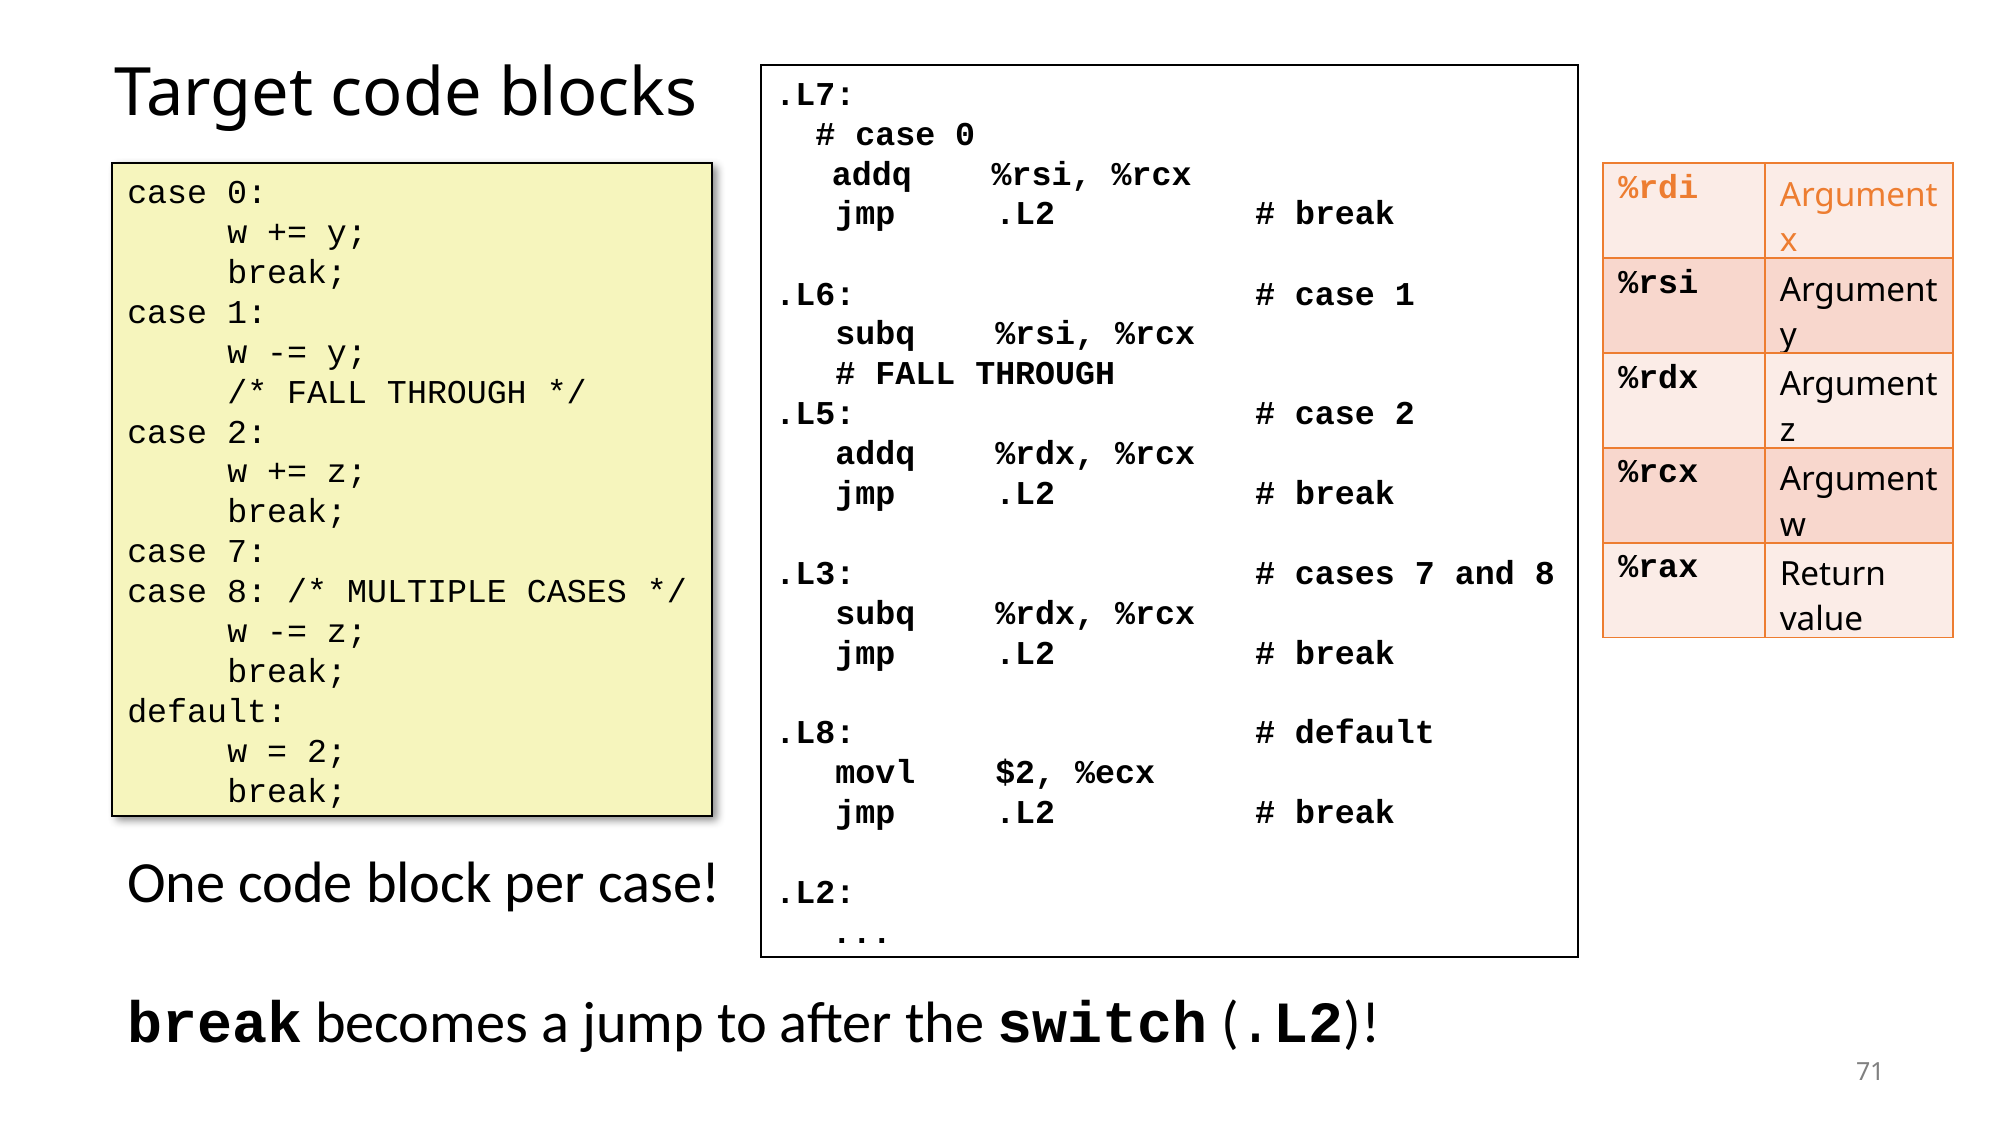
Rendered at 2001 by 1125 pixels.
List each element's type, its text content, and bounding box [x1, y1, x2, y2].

table_cell Return value [1766, 544, 1952, 637]
table_cell Argument w [1766, 449, 1952, 542]
text_box One code block per case! break becomes a jump to after the switch (.L2)! [112, 837, 1588, 1062]
table_cell %rsi [1604, 259, 1764, 352]
table_cell %rcx [1604, 449, 1764, 542]
slide_number 71 [1749, 1042, 1900, 1103]
text_box .L7: # case 0 addq %rsi, %rcx jmp .L2 # break .L6: # case 1 subq %rsi, %rcx # FALL THROUGH .L5: # case 2 addq %rdx, %rcx jmp .L2 # break .L3: # cases 7 and 8 subq %rdx, %rcx jmp .L2 # break .L8: # default movl $2, %ecx jmp .L2 # break .L2: ... [760, 64, 1579, 837]
title Target code blocks [99, 37, 1900, 150]
table_cell %rax [1604, 544, 1764, 637]
table_cell Argument z [1766, 354, 1952, 447]
table_header Argument x [1766, 164, 1952, 257]
text_box case 0: w += y; break; case 1: w -= y; /* FALL THROUGH */ case 2: w += z; break; case 7: case 8: /* MULTIPLE CASES */ w -= z; break; default: w = 2; break; [112, 162, 713, 817]
table_header %rdi [1604, 164, 1764, 257]
table_cell Argument y [1766, 259, 1952, 352]
table_cell %rdx [1604, 354, 1764, 447]
